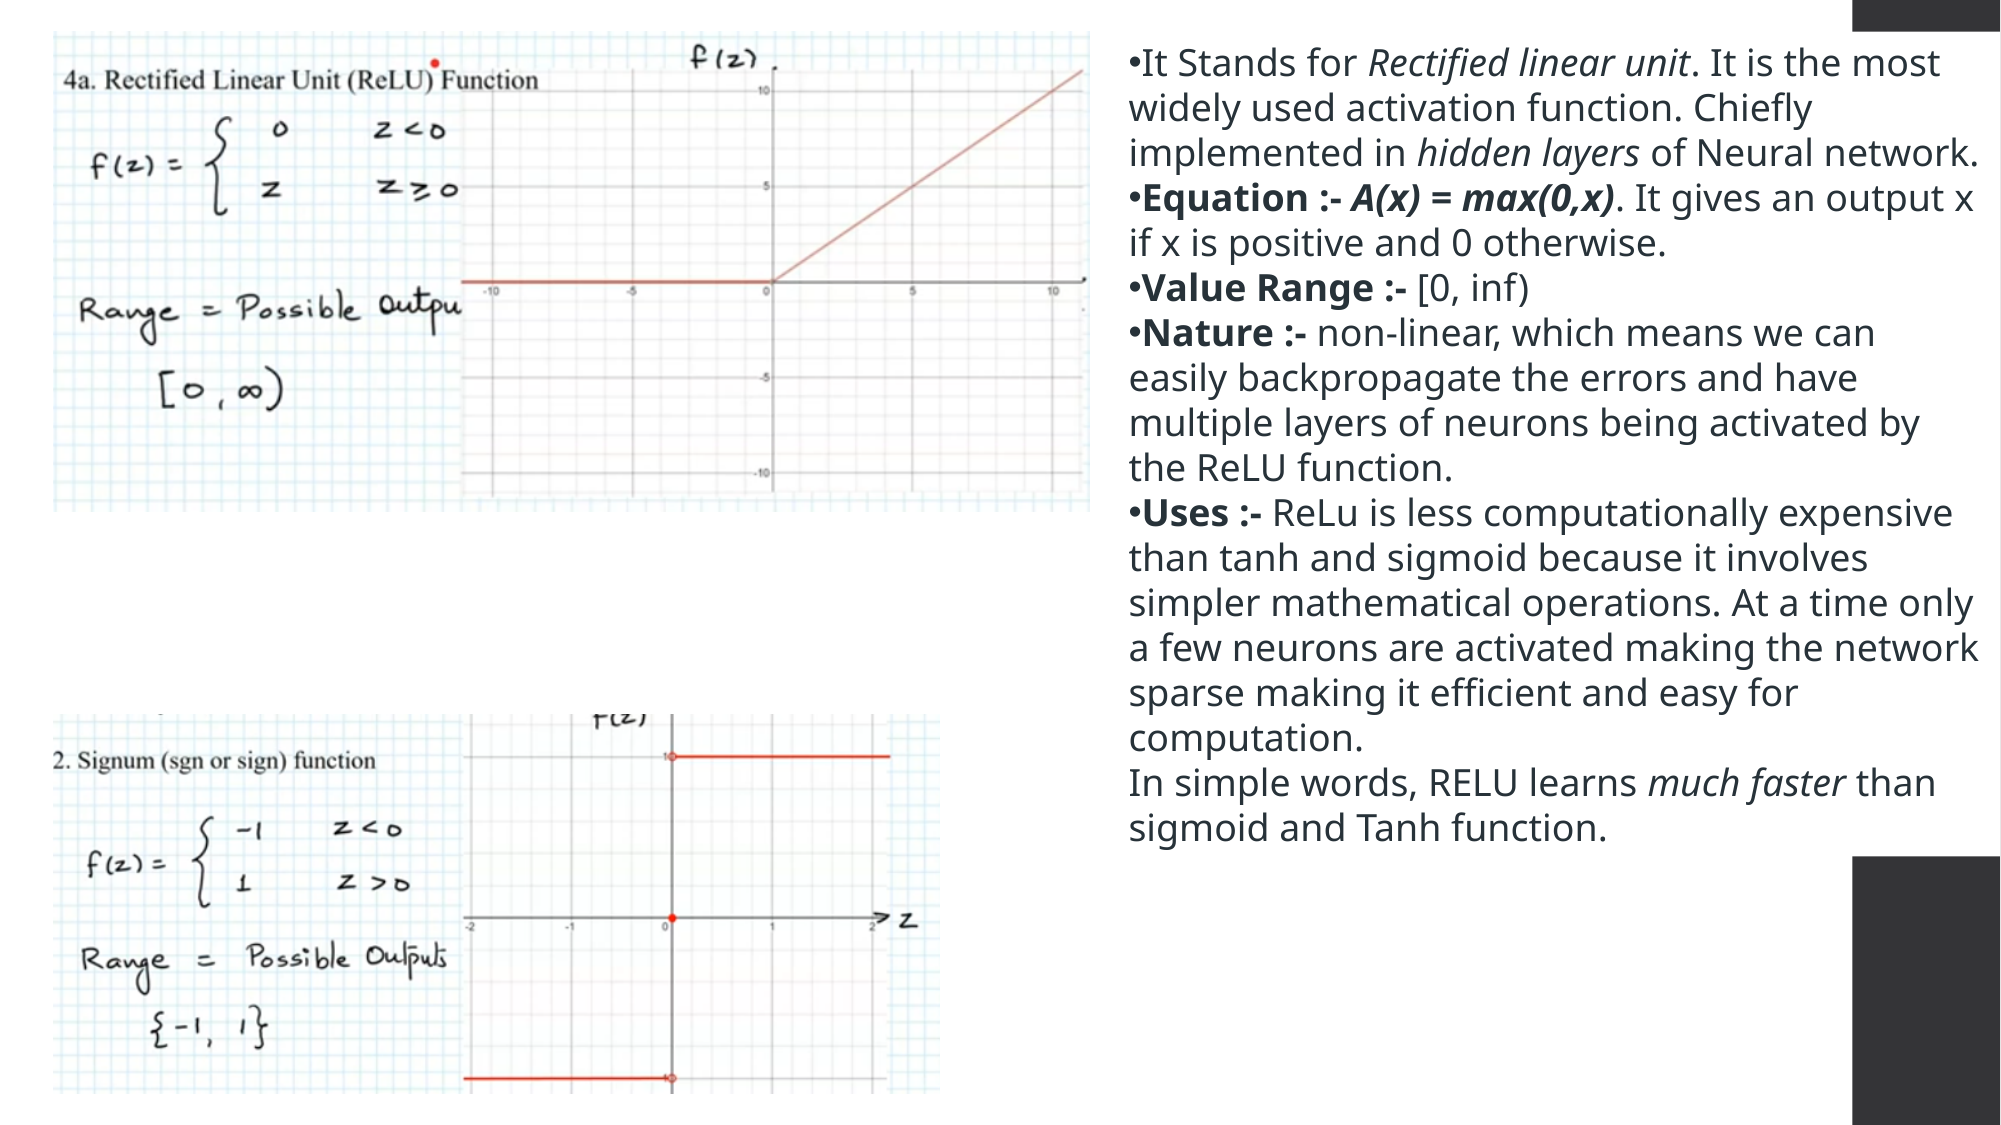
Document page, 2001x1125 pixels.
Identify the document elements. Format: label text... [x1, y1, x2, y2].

text_box It Stands for Rectified linear unit. It is the most widely used activation function. Chiefly implemented in hidden layers of Neural network. Equation :- A(x) = max(0,x). It gives an output x if x is positive and 0 otherwise. Value Range :- [0, inf) Nature :- non-linear, which means we can easily backpropagate the errors and have multiple layers of neurons being activated by the ReLU function. Uses :- ReLu is less computationally expensive than tanh and sigmoid because it involves simpler mathematical operations. At a time only a few neurons are activated making the network sparse making it efficient and easy for computation. In simple words, RELU learns much faster than sigmoid and Tanh function. [1113, 31, 2000, 857]
picture [52, 714, 940, 1094]
picture [52, 31, 1090, 512]
